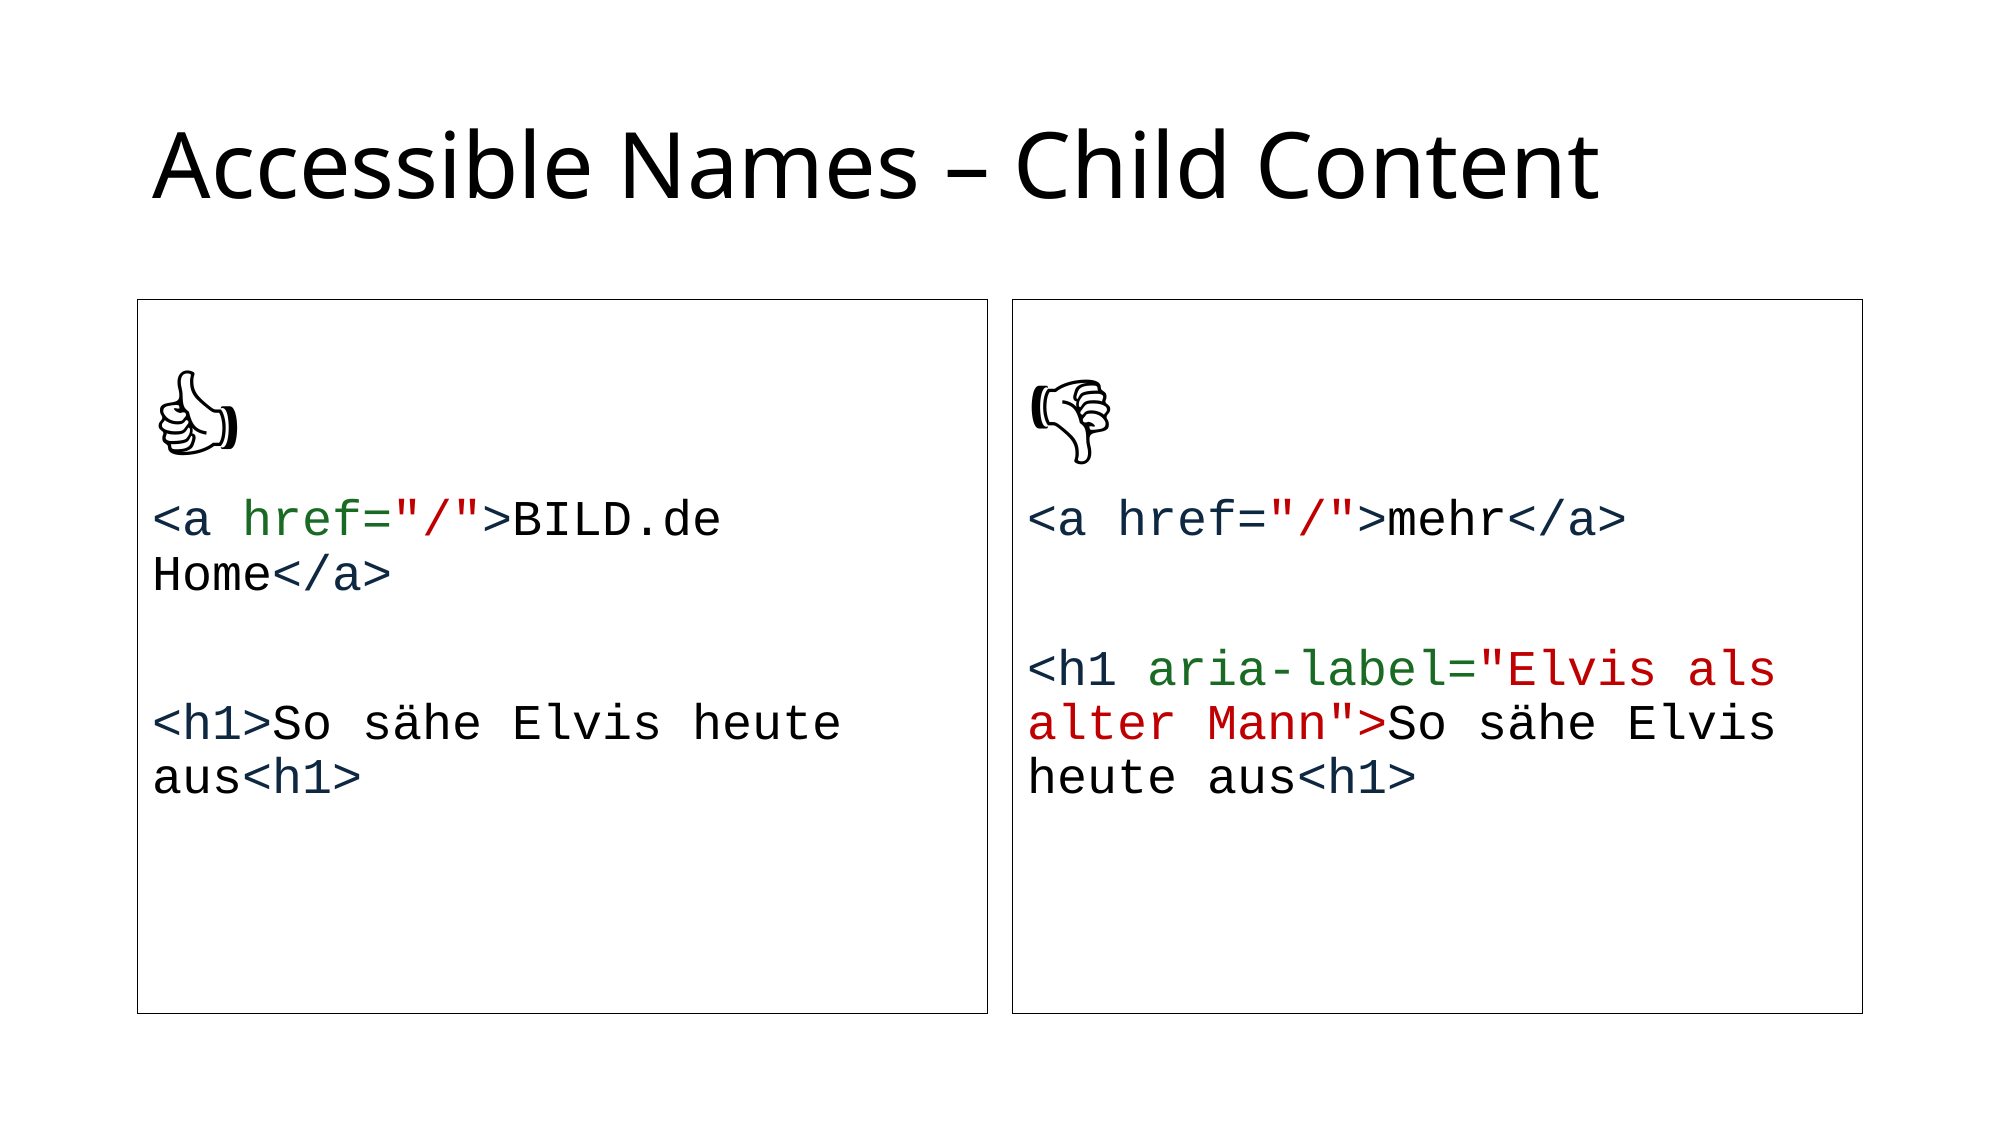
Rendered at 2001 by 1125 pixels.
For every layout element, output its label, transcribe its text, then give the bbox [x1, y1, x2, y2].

list 👎 <a href="/">mehr</a> <h1 aria-label="Elvis als alter Mann">So sähe Elvis heute aus<h1> [1012, 299, 1863, 1014]
list 👍 <a href="/">BILD.de Home</a> <h1>So sähe Elvis heute aus<h1> [137, 299, 988, 1014]
title Accessible Names – Child Content [137, 59, 1863, 278]
